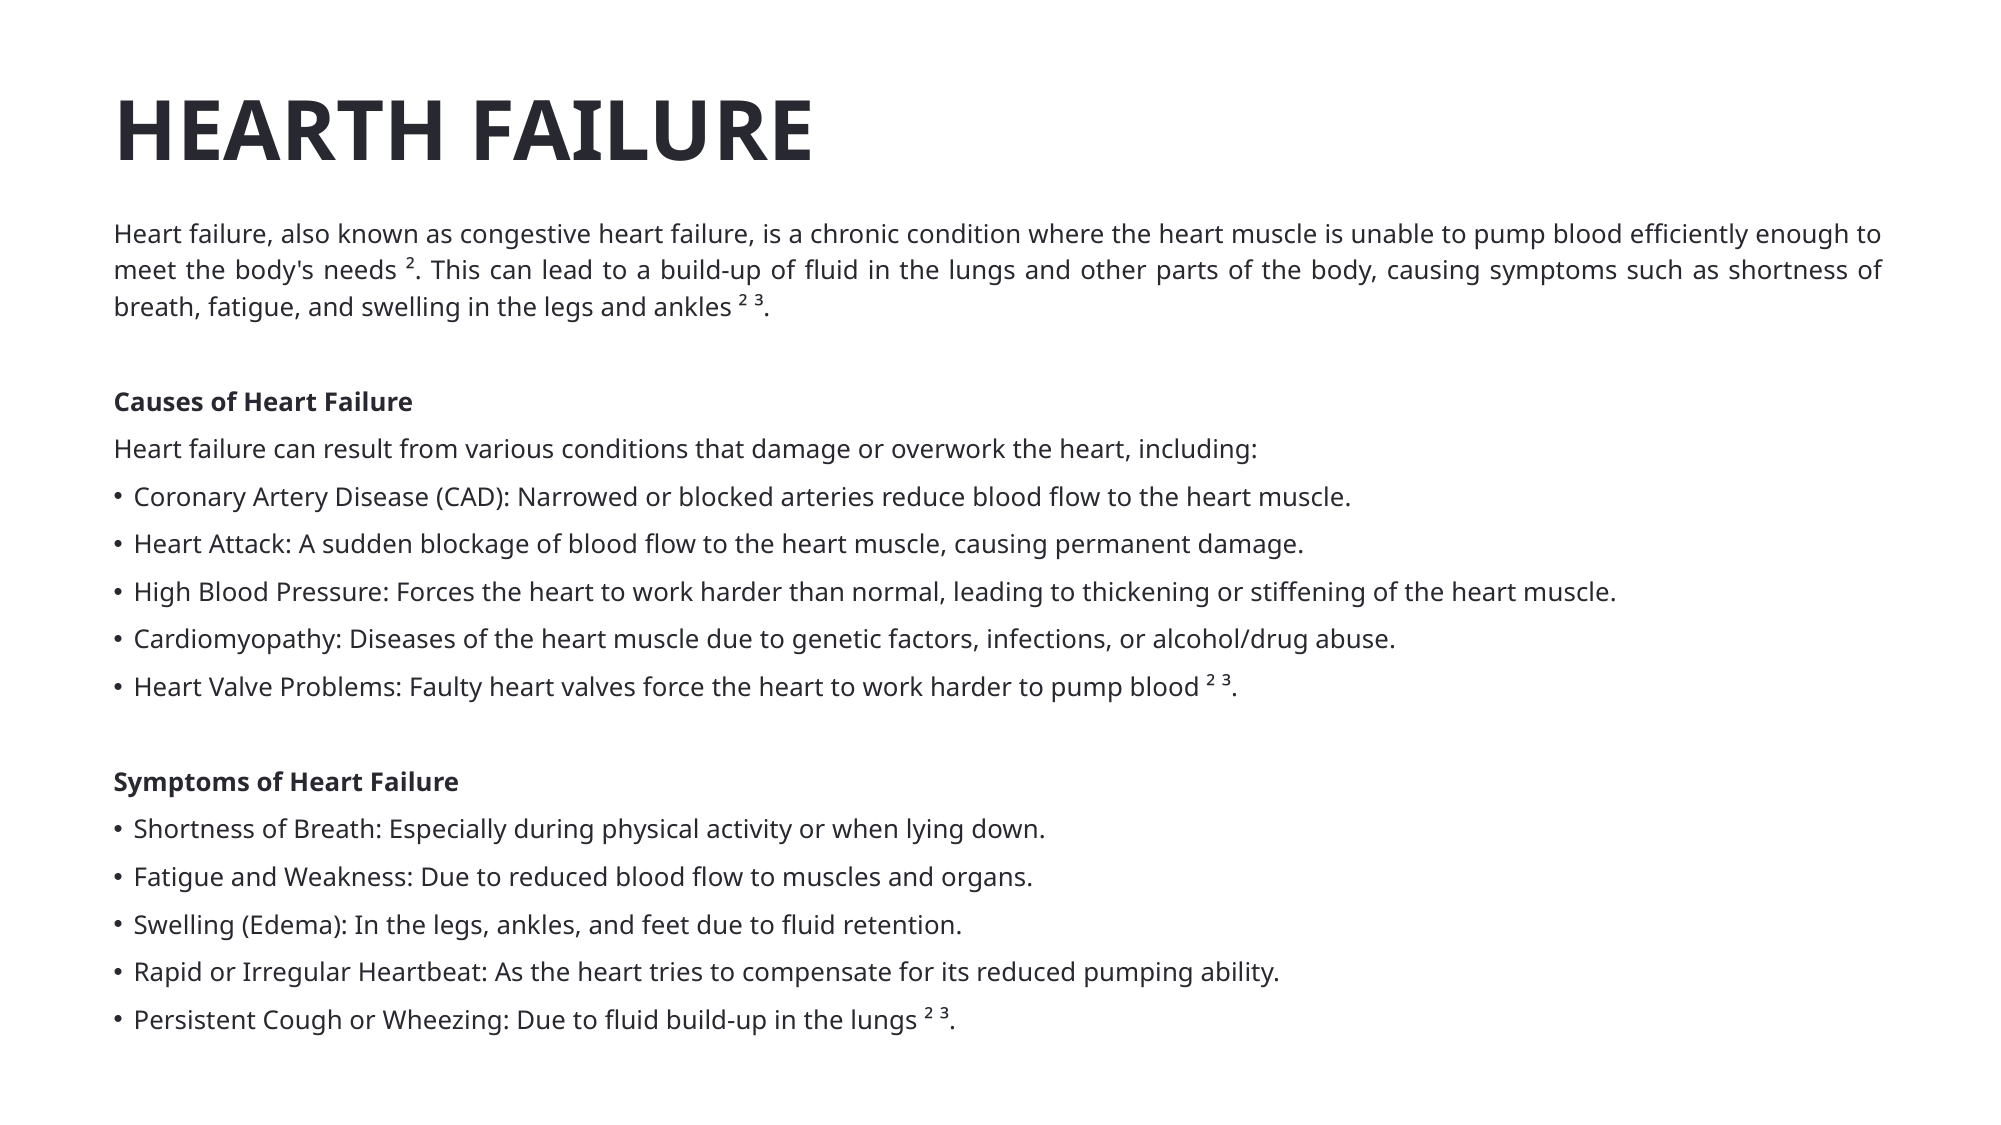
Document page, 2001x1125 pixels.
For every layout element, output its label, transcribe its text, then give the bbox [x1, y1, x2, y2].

list Heart failure, also known as congestive heart failure, is a chronic condition where the heart muscle is unable to pump blood efficiently enough to meet the body's needs ². This can lead to a build-up of fluid in the lungs and other parts of the body, causing symptoms such as shortness of breath, fatigue, and swelling in the legs and ankles ² ³. Causes of Heart Failure Heart failure can result from various conditions that damage or overwork the heart, including: Coronary Artery Disease (CAD): Narrowed or blocked arteries reduce blood flow to the heart muscle. Heart Attack: A sudden blockage of blood flow to the heart muscle, causing permanent damage. High Blood Pressure: Forces the heart to work harder than normal, leading to thickening or stiffening of the heart muscle. Cardiomyopathy: Diseases of the heart muscle due to genetic factors, infections, or alcohol/drug abuse. Heart Valve Problems: Faulty heart valves force the heart to work harder to pump blood ² ³. Symptoms of Heart Failure Shortness of Breath: Especially during physical activity or when lying down. Fatigue and Weakness: Due to reduced blood flow to muscles and organs. Swelling (Edema): In the legs, ankles, and feet due to fluid retention. Rapid or Irregular Heartbeat: As the heart tries to compensate for its reduced pumping ability. Persistent Cough or Wheezing: Due to fluid build-up in the lungs ² ³. [113, 212, 1887, 1037]
title HEARTH FAILURE [113, 88, 1887, 180]
